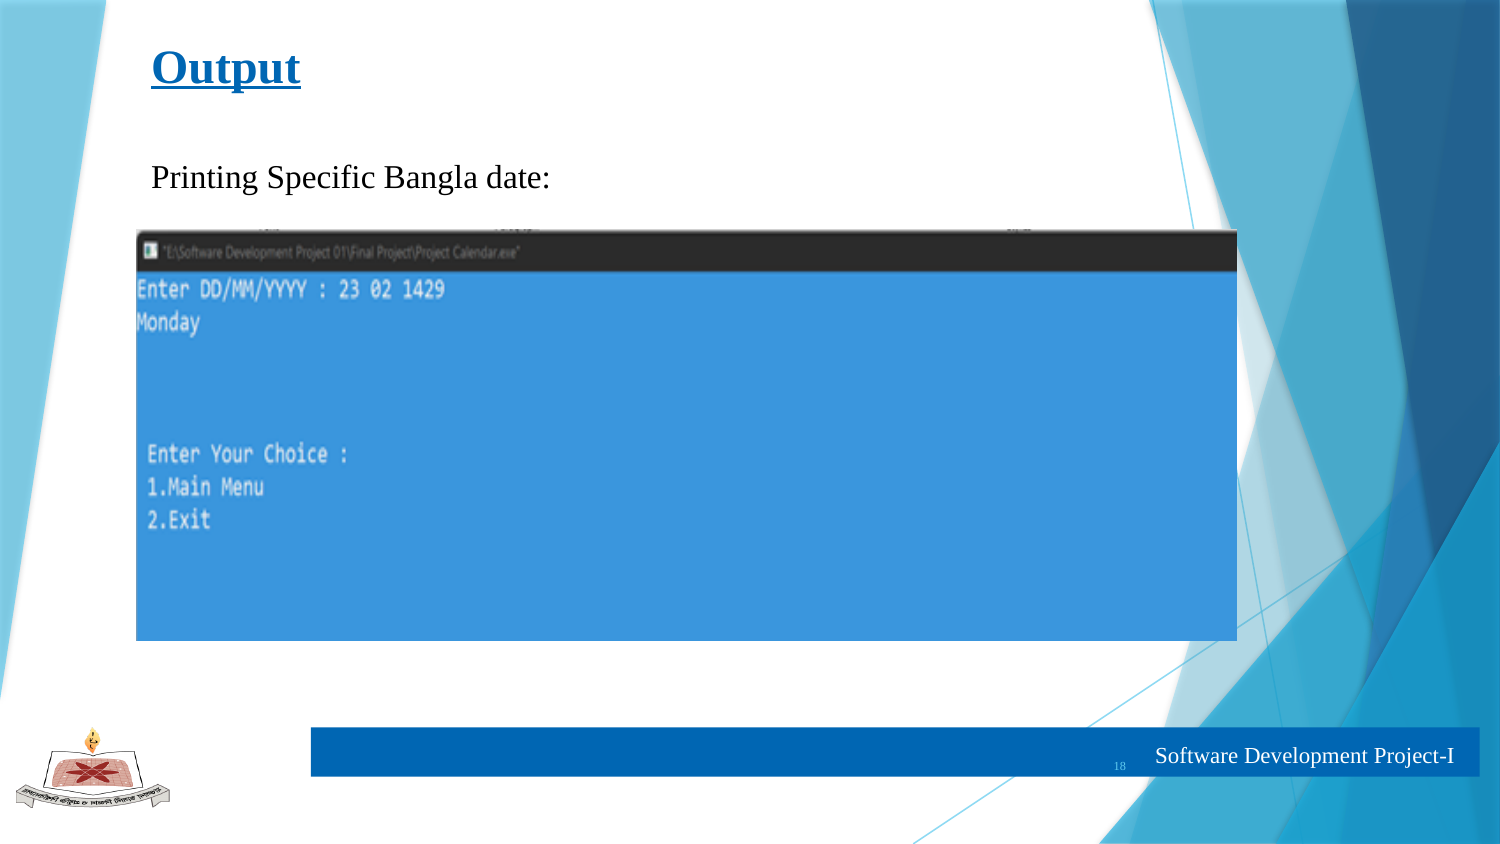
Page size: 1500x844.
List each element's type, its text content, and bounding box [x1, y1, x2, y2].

text_box Software Development Project-I [1130, 727, 1480, 782]
text_box Output [136, 20, 1043, 108]
text_box [310, 727, 1130, 777]
text_box Printing Specific Bangla date: [136, 133, 661, 210]
picture [135, 229, 1238, 641]
picture [15, 726, 170, 808]
slide_number 18 [1056, 743, 1141, 789]
